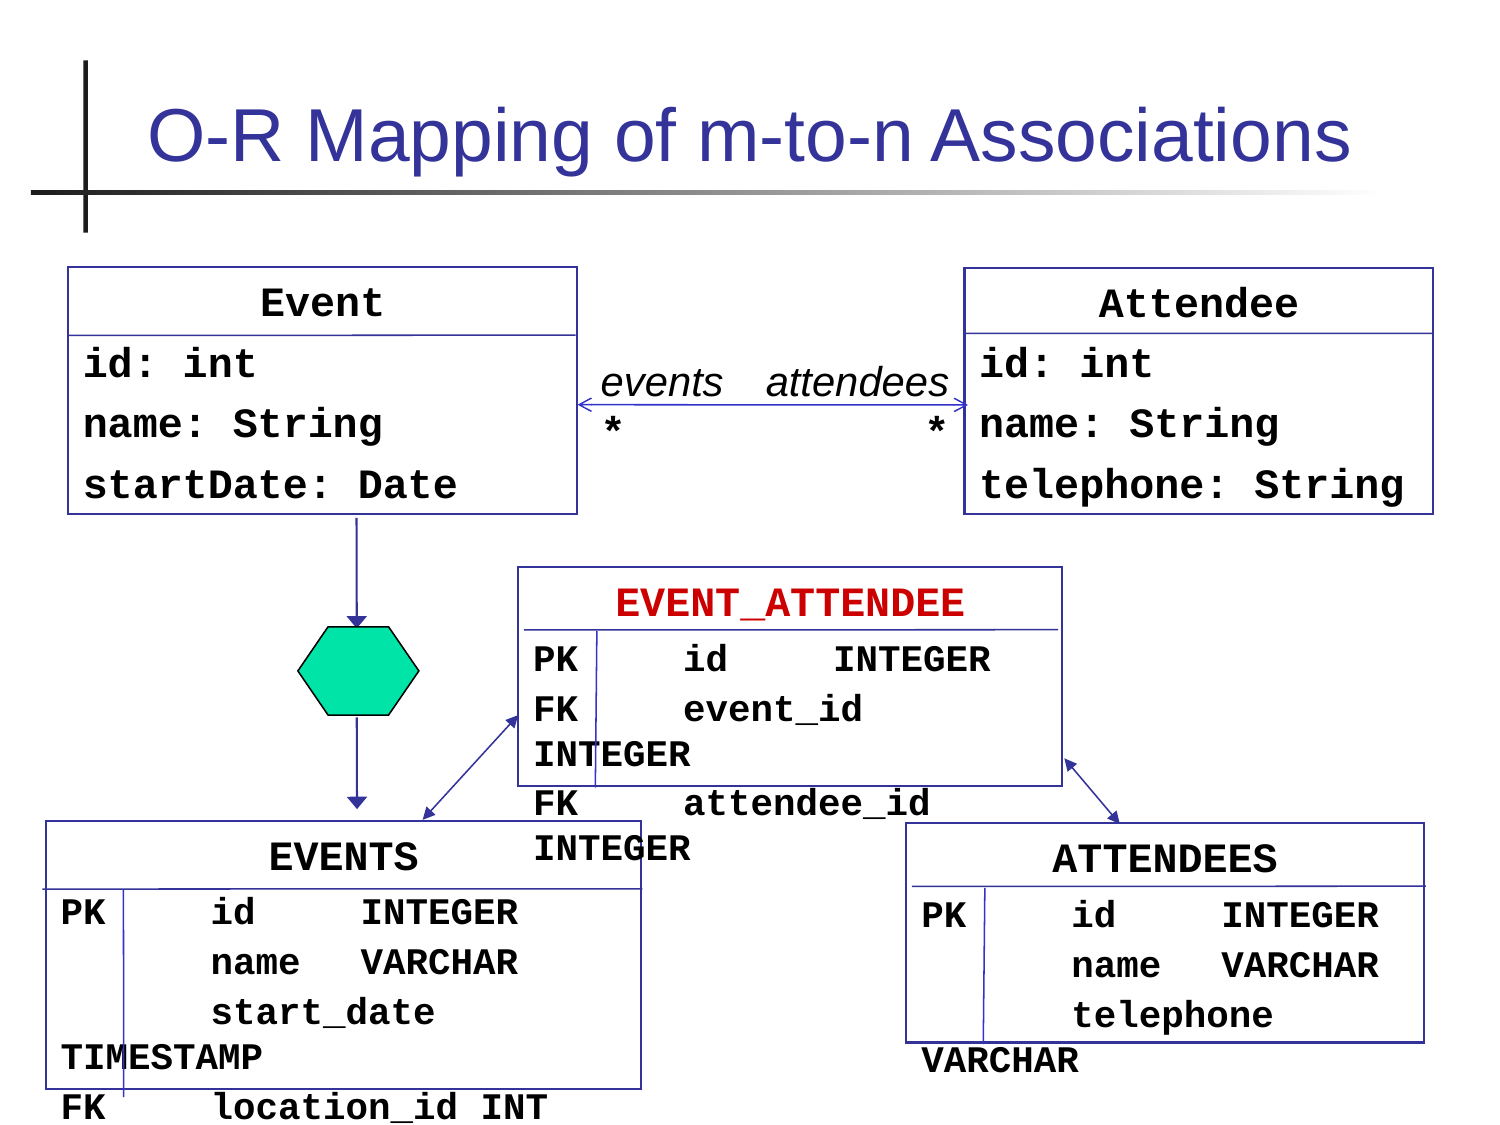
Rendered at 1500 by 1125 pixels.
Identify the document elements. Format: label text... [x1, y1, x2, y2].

text_box [422, 715, 519, 820]
text_box Event id: int name: String startDate: Date [68, 267, 578, 515]
text_box events * [585, 347, 800, 463]
text_box EVENT_ATTENDEE PK id INTEGER FK event_id INTEGER FK attendee_id INTEGER [518, 566, 1063, 786]
text_box [346, 517, 368, 626]
text_box [346, 717, 368, 810]
text_box [297, 626, 419, 716]
text_box [1064, 758, 1120, 824]
text_box O-R Mapping of m-to-n Associations [100, 42, 1400, 185]
text_box ATTENDEES PK id INTEGER name VARCHAR telephone VARCHAR [906, 823, 1424, 1043]
text_box EVENTS PK id INTEGER name VARCHAR start_date TIMESTAMP FK location_id INT [45, 820, 642, 1090]
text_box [963, 267, 1435, 515]
text_box attendees * [800, 347, 958, 463]
